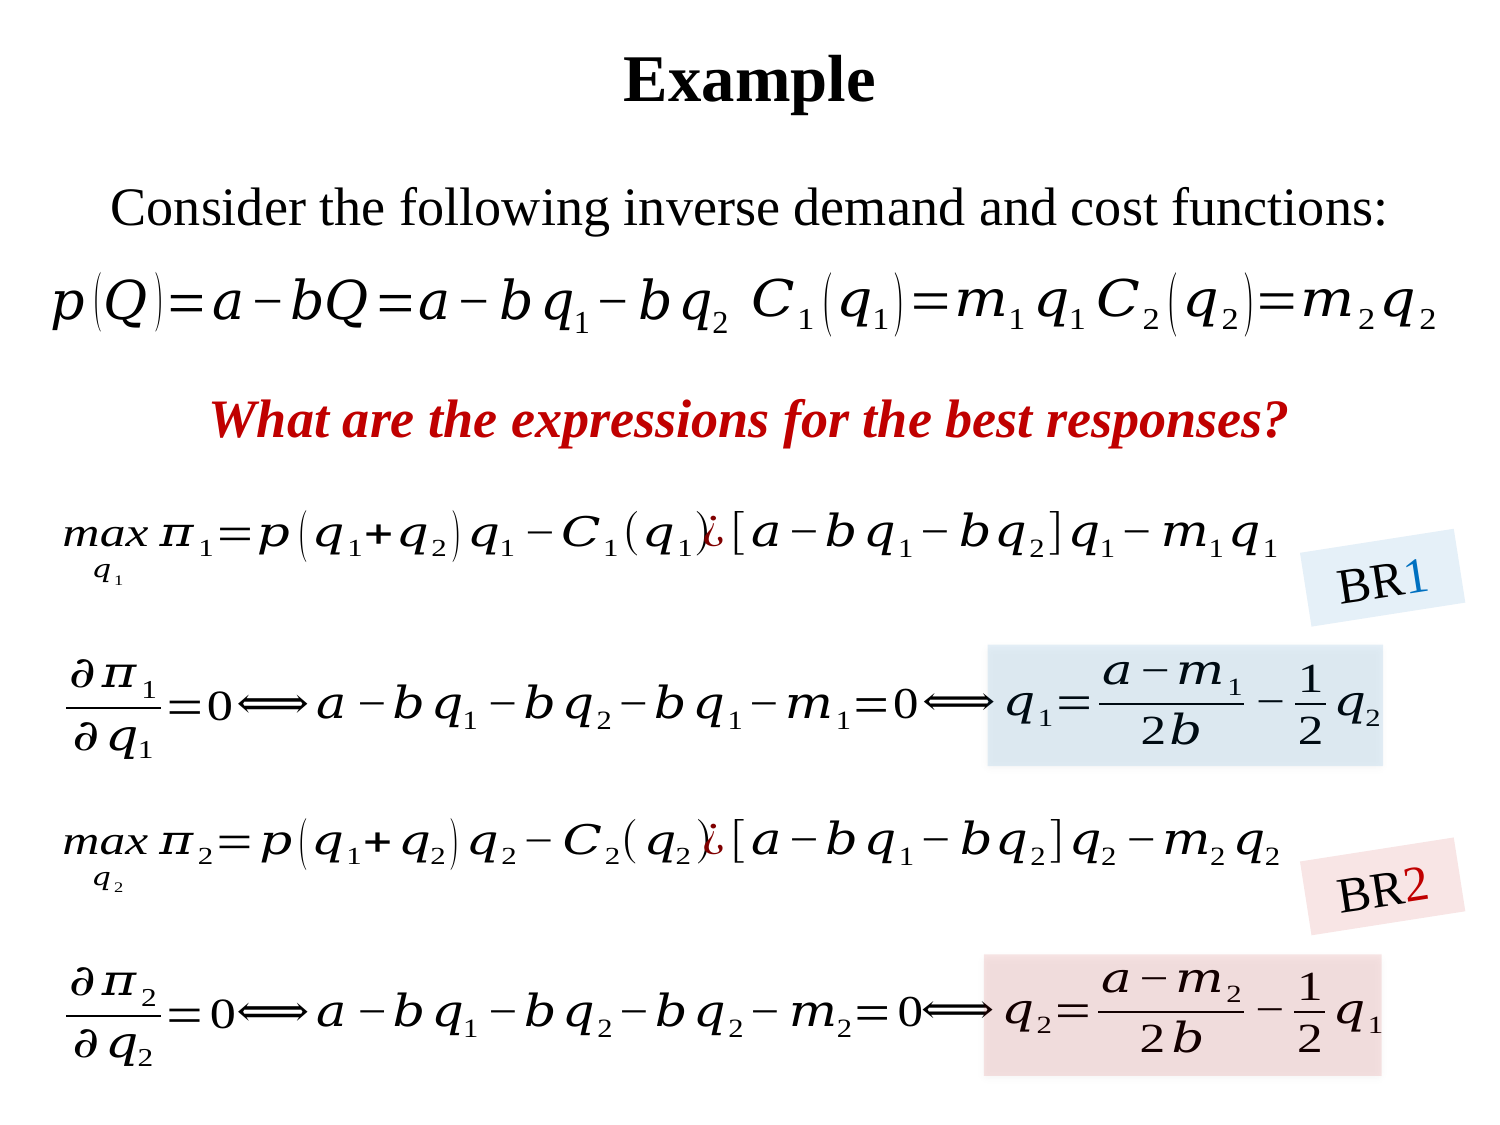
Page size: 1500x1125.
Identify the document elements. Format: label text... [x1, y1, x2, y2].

text_box BR2 [1299, 837, 1466, 936]
text_box [987, 644, 1384, 767]
text_box [983, 954, 1382, 1077]
text_box What are the expressions for the best responses? [87, 376, 1413, 456]
title Example [49, 0, 1451, 151]
text_box BR1 [1299, 528, 1466, 627]
text_box Consider the following inverse demand and cost functions: [87, 164, 1413, 244]
